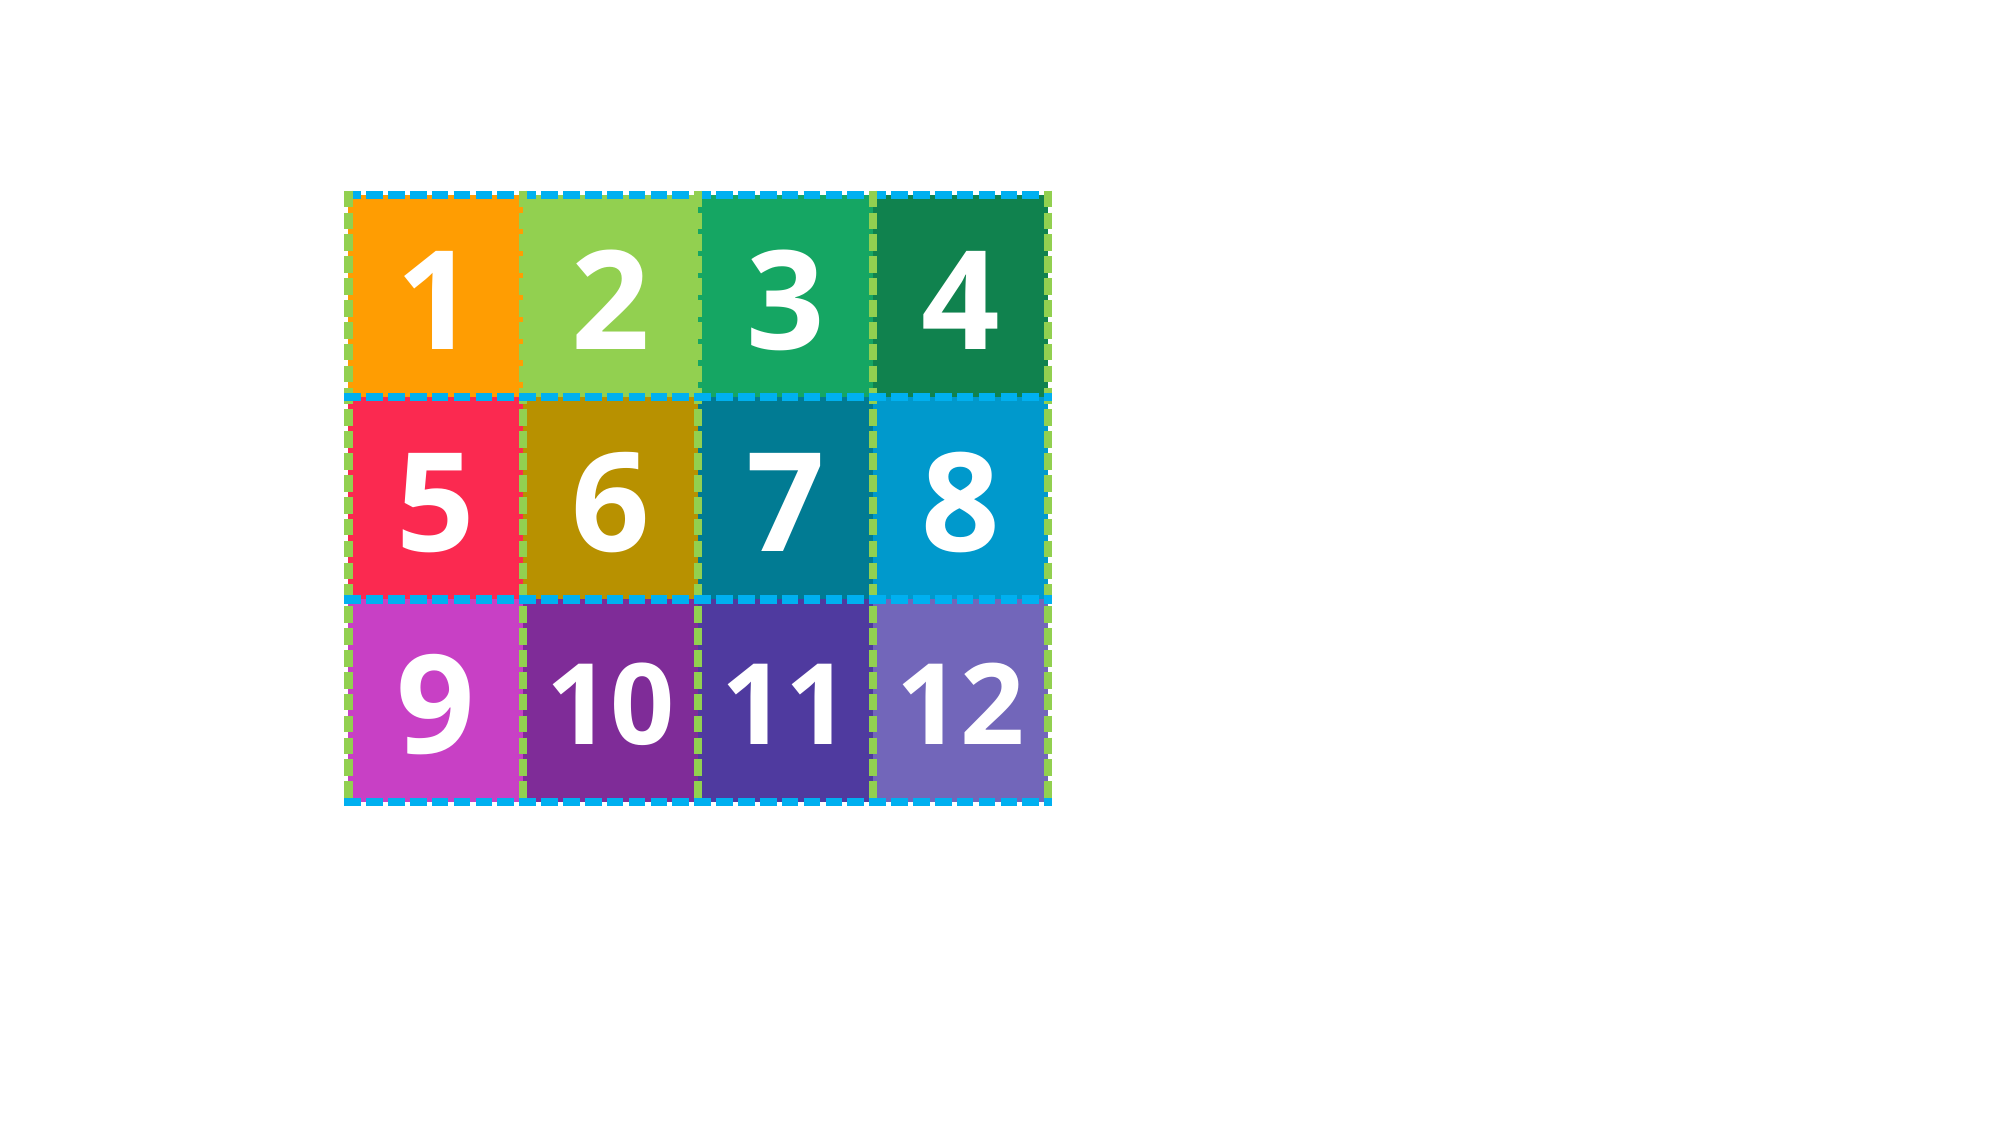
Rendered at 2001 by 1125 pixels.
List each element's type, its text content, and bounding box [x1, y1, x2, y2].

table_cell 8 [873, 397, 1048, 599]
table_cell 5 [348, 397, 523, 599]
table_cell 9 [348, 599, 523, 802]
table_header 1 [348, 195, 523, 397]
table_cell 6 [523, 397, 698, 599]
table_header 2 [523, 195, 698, 397]
table_cell 10 [523, 599, 698, 802]
table_cell 7 [698, 397, 873, 599]
table_header 4 [873, 195, 1048, 397]
table_cell 11 [698, 599, 873, 802]
table_header 3 [698, 195, 873, 397]
table_cell 12 [873, 599, 1048, 802]
